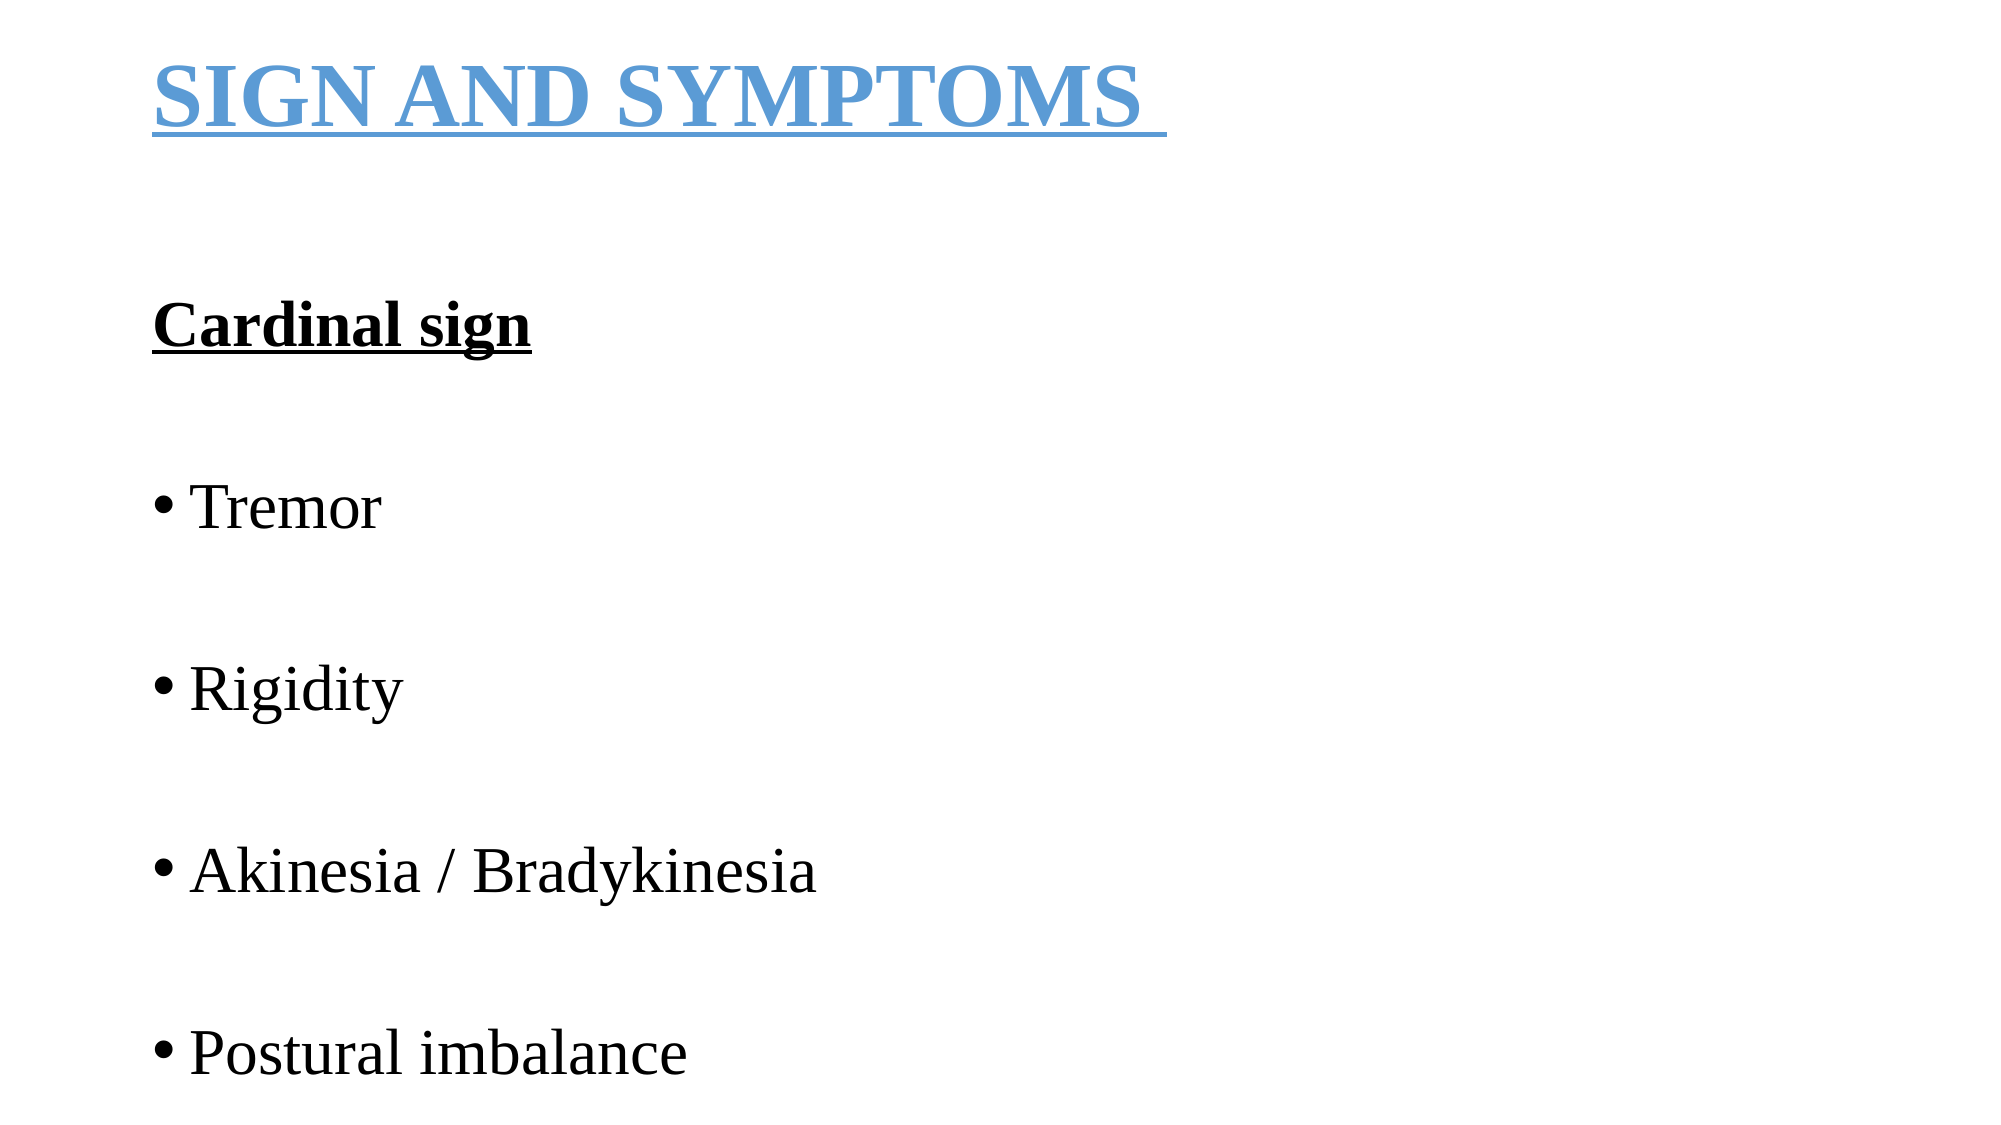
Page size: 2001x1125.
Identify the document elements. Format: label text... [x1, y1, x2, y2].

list Cardinal sign Tremor Rigidity Akinesia / Bradykinesia Postural imbalance [137, 193, 1863, 1101]
title SIGN AND SYMPTOMS [137, 14, 1863, 180]
